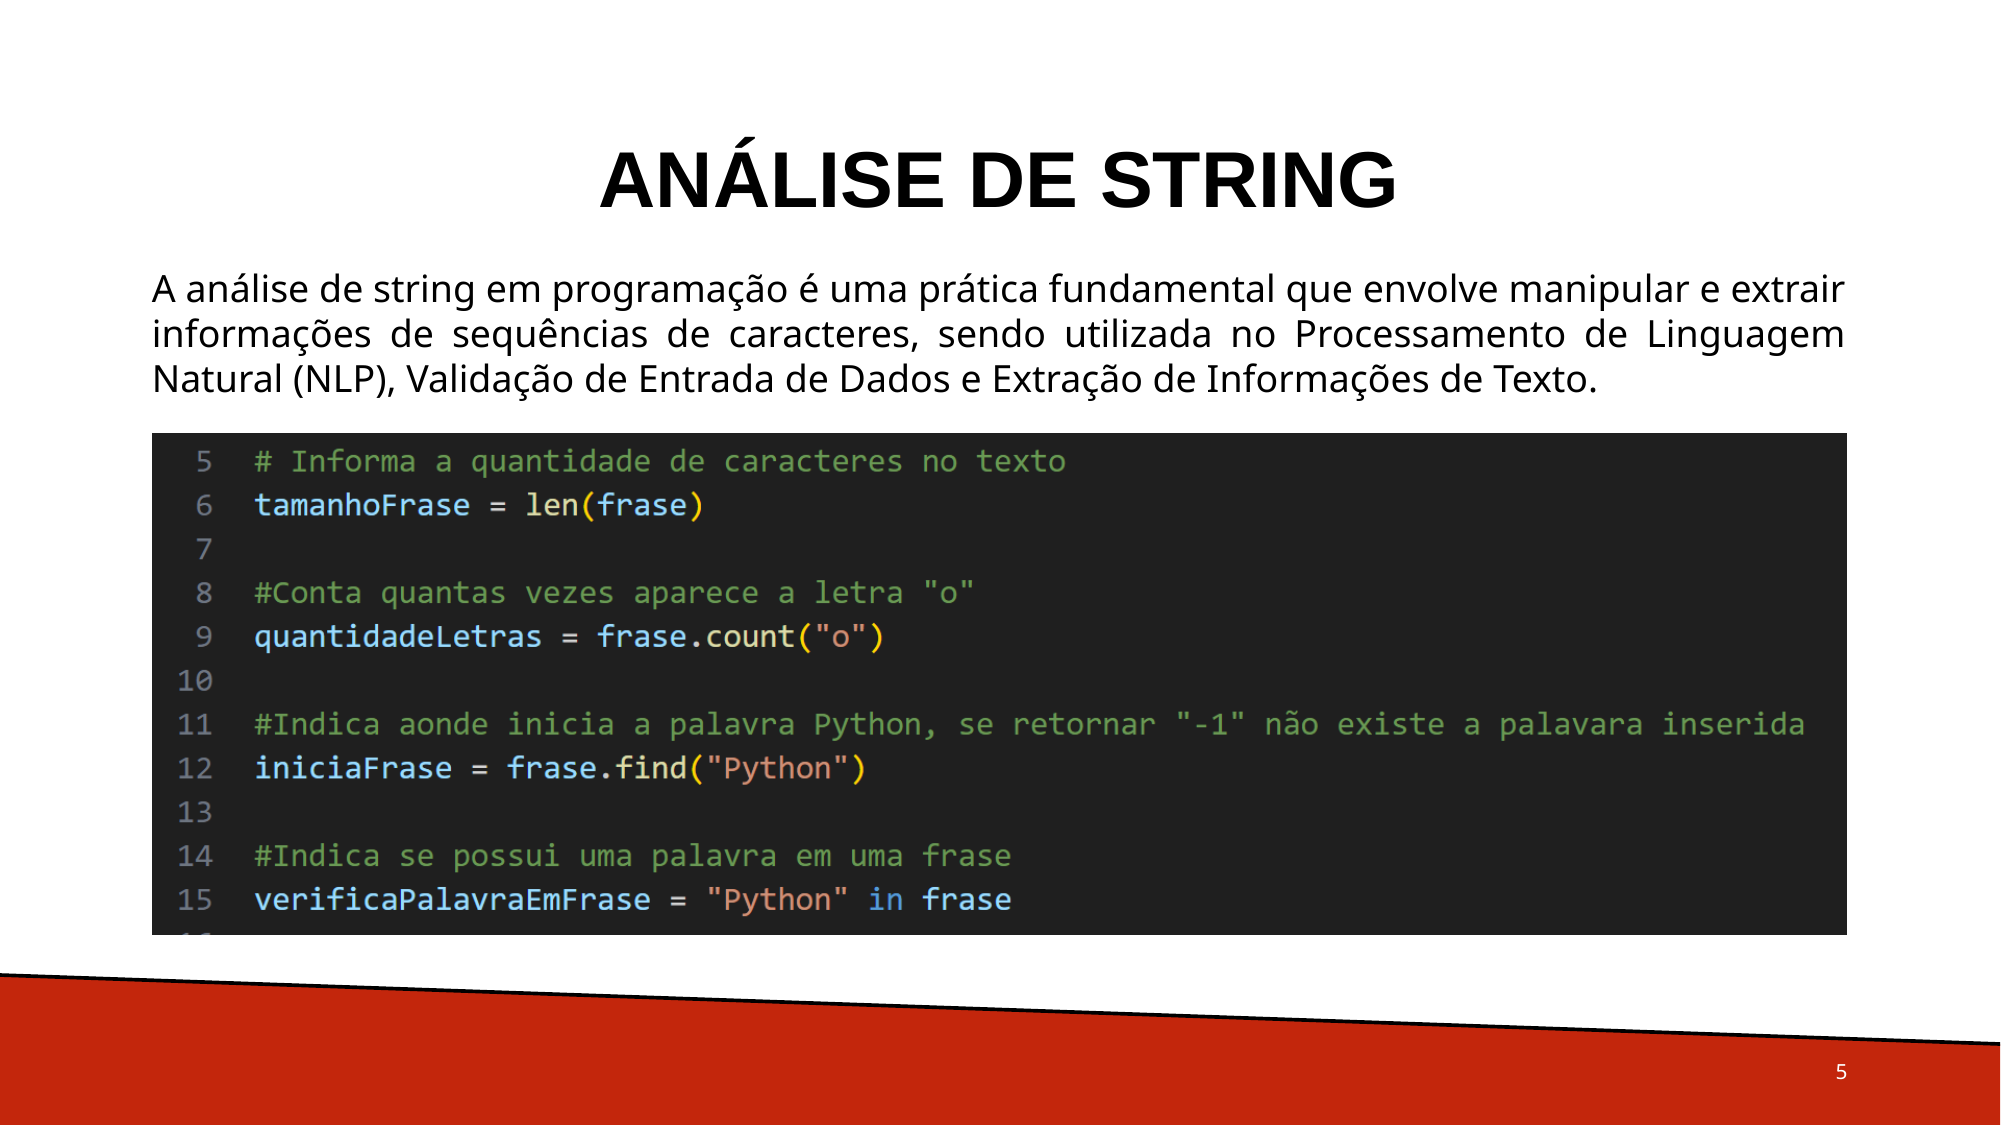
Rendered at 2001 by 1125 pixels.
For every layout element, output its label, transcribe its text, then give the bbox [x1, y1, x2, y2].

text_box [136, 407, 1862, 935]
picture [151, 433, 1848, 935]
slide_number ‹#› [1412, 1042, 1863, 1103]
text_box A análise de string em programação é uma prática fundamental que envolve manipular e extrair informações de sequências de caracteres, sendo utilizada no Processamento de Linguagem Natural (NLP), Validação de Entrada de Dados e Extração de Informações de Texto. [136, 257, 1862, 407]
title ANÁLISE DE STRING [136, 73, 1862, 257]
